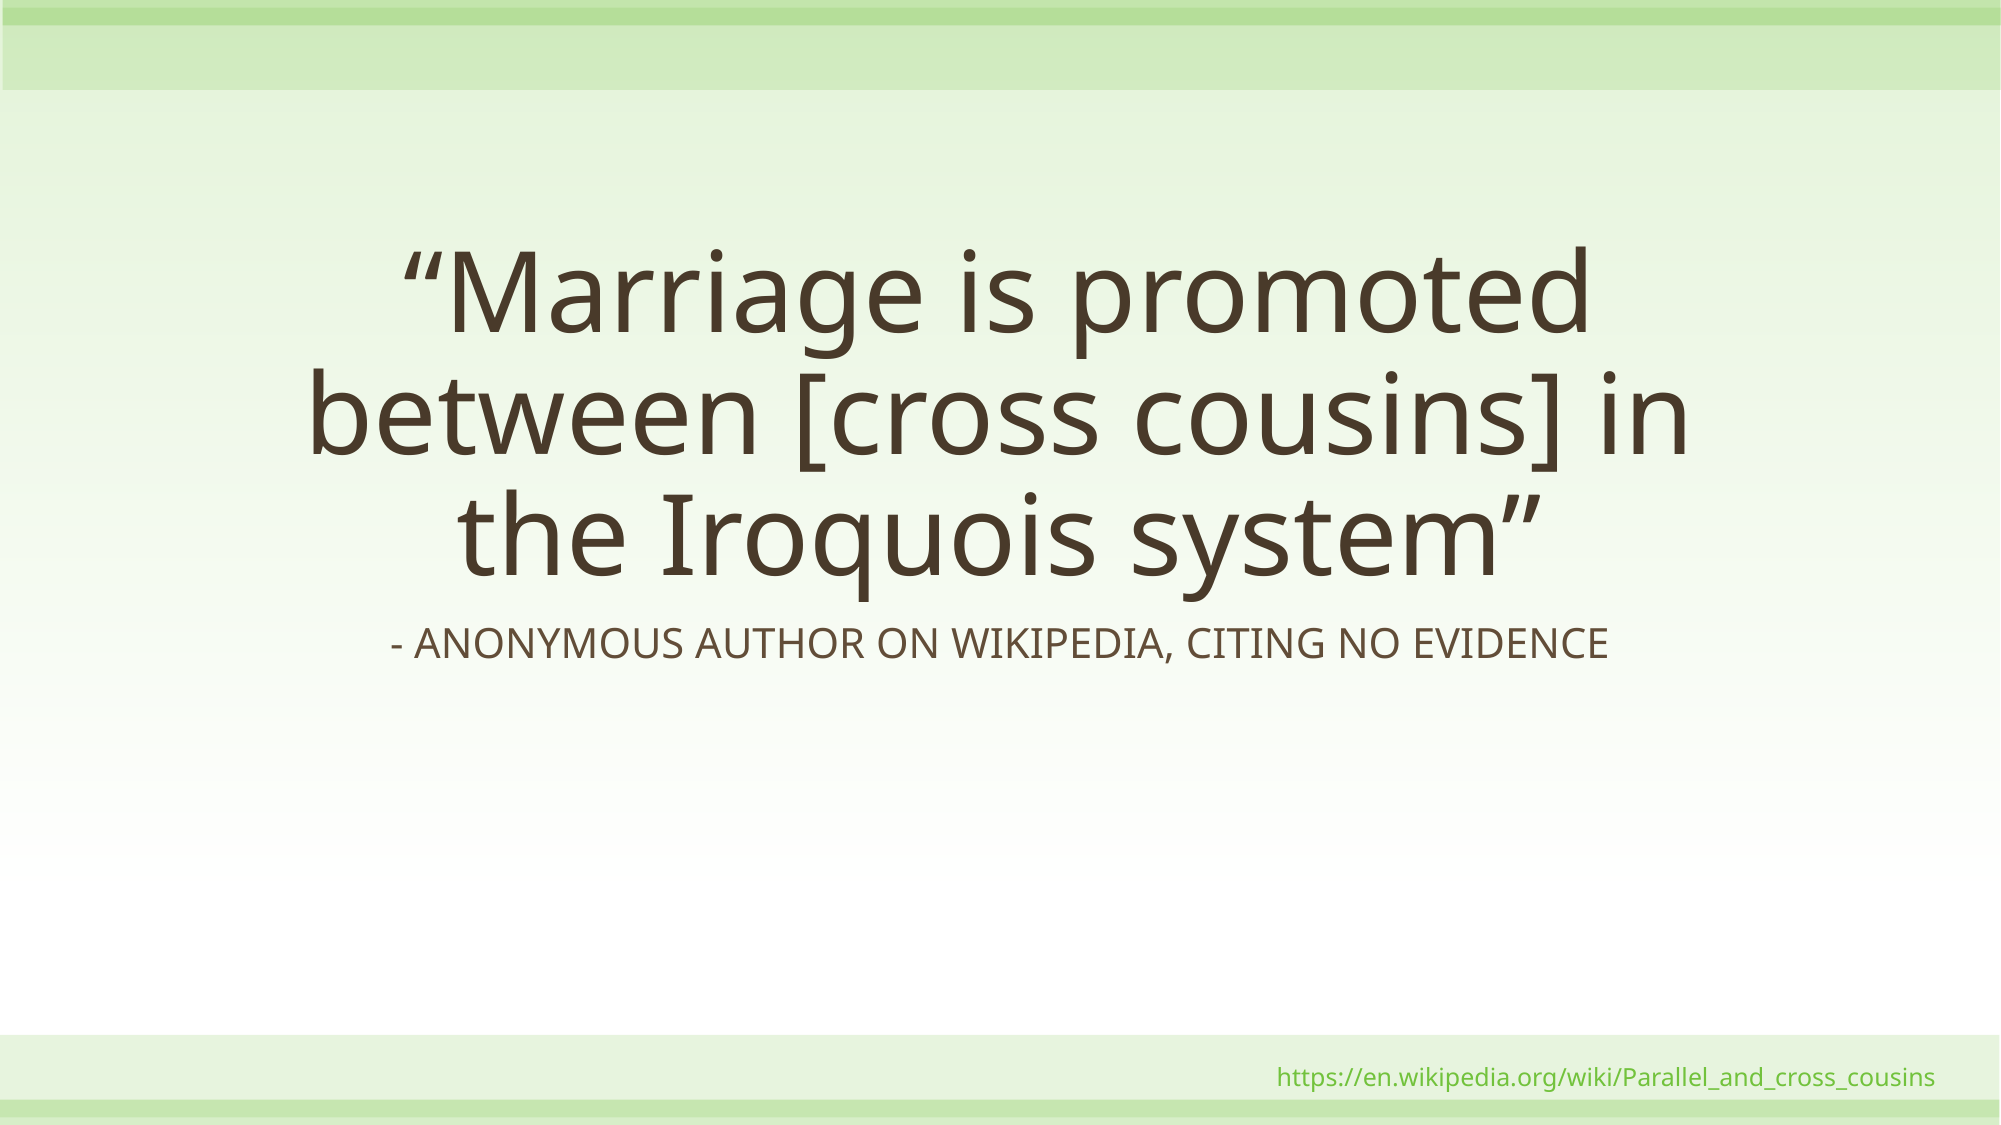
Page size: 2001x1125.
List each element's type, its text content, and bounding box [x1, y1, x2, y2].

list - Anonymous author on Wikipedia, citing no evidence [212, 615, 1788, 765]
title “Marriage is promoted between [cross cousins] in the Iroquois system” [212, 195, 1788, 608]
text_box https://en.wikipedia.org/wiki/Parallel_and_cross_cousins [797, 1053, 1952, 1099]
